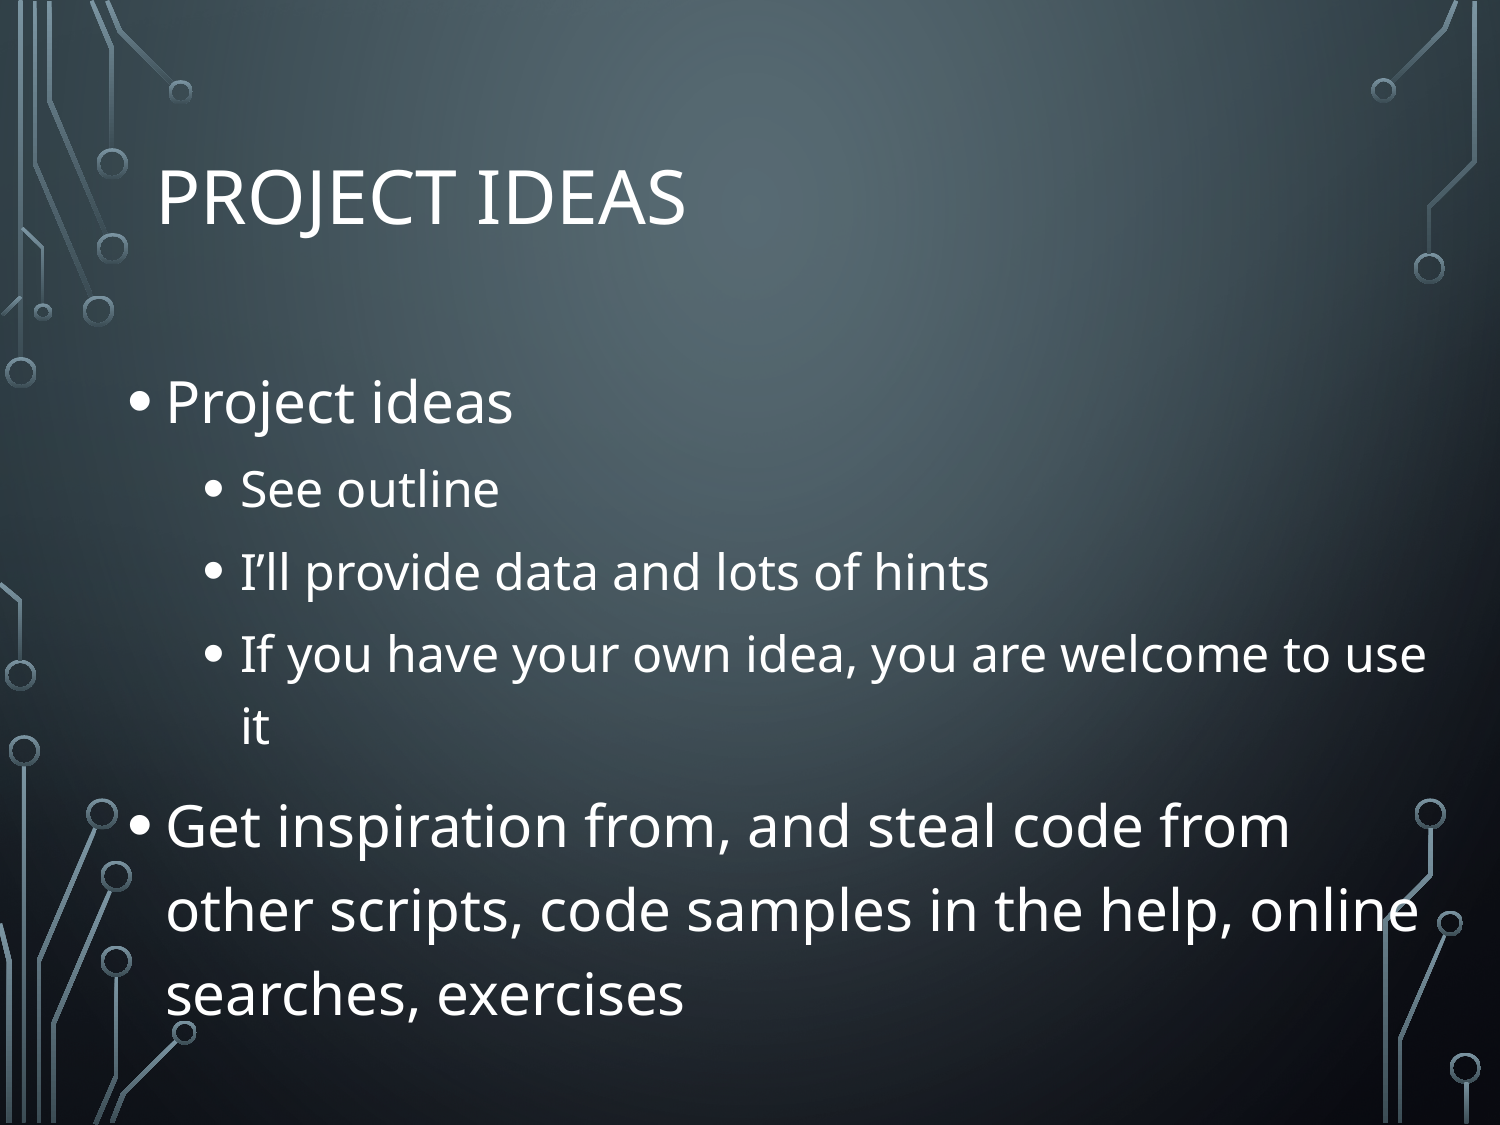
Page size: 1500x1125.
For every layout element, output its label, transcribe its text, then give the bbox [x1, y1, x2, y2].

list Project ideas See outline I’ll provide data and lots of hints If you have your own idea, you are welcome to use it Get inspiration from, and steal code from other scripts, code samples in the help, online searches, exercises [112, 343, 1448, 1013]
title Project IDEAS [140, 101, 1360, 300]
